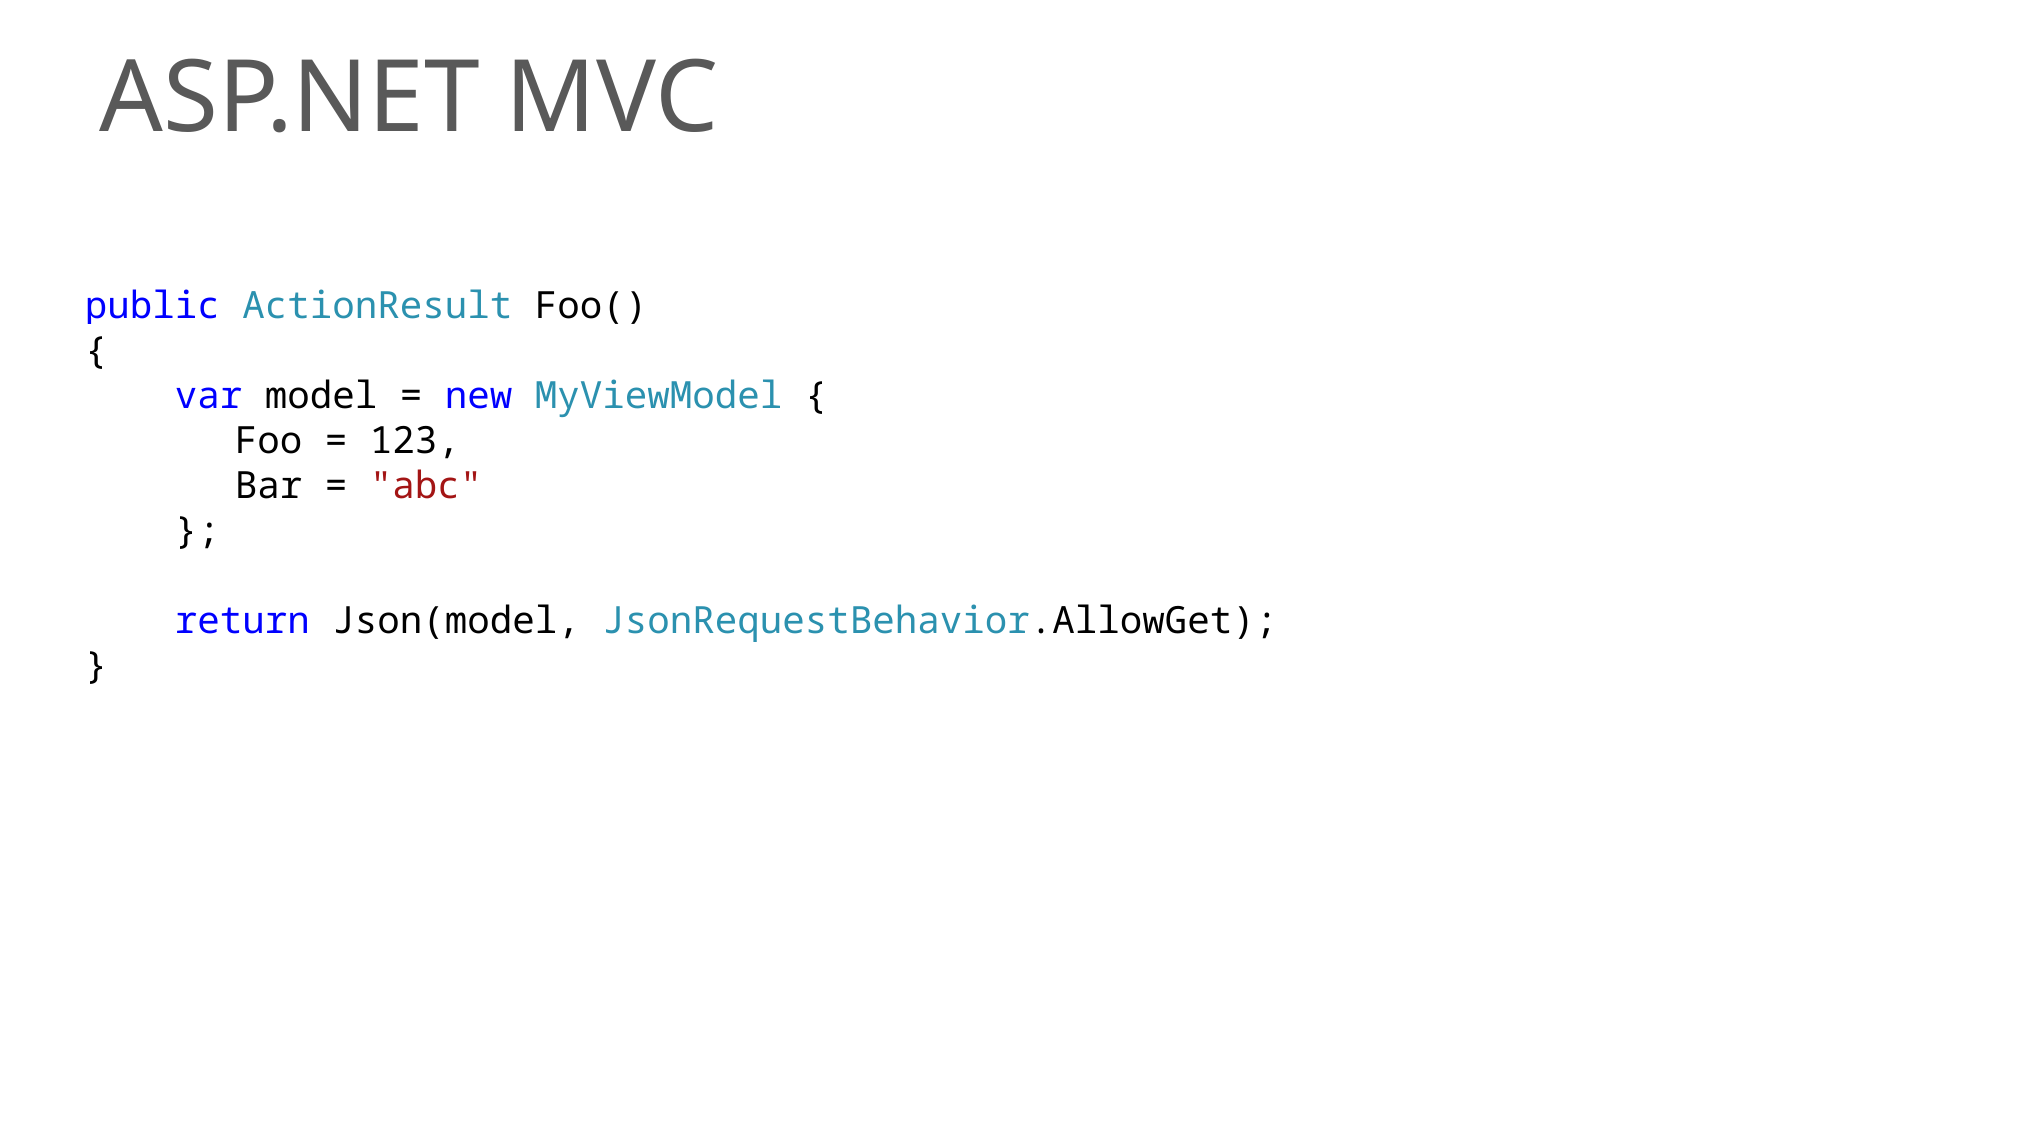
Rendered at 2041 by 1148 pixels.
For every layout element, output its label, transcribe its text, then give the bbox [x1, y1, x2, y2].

text_box public ActionResult Foo() { var model = new MyViewModel { Foo = 123, Bar = "abc" }; return Json(model, JsonRequestBehavior.AllowGet); } [69, 273, 1583, 694]
title ASP.NET MVC [70, 23, 2020, 174]
